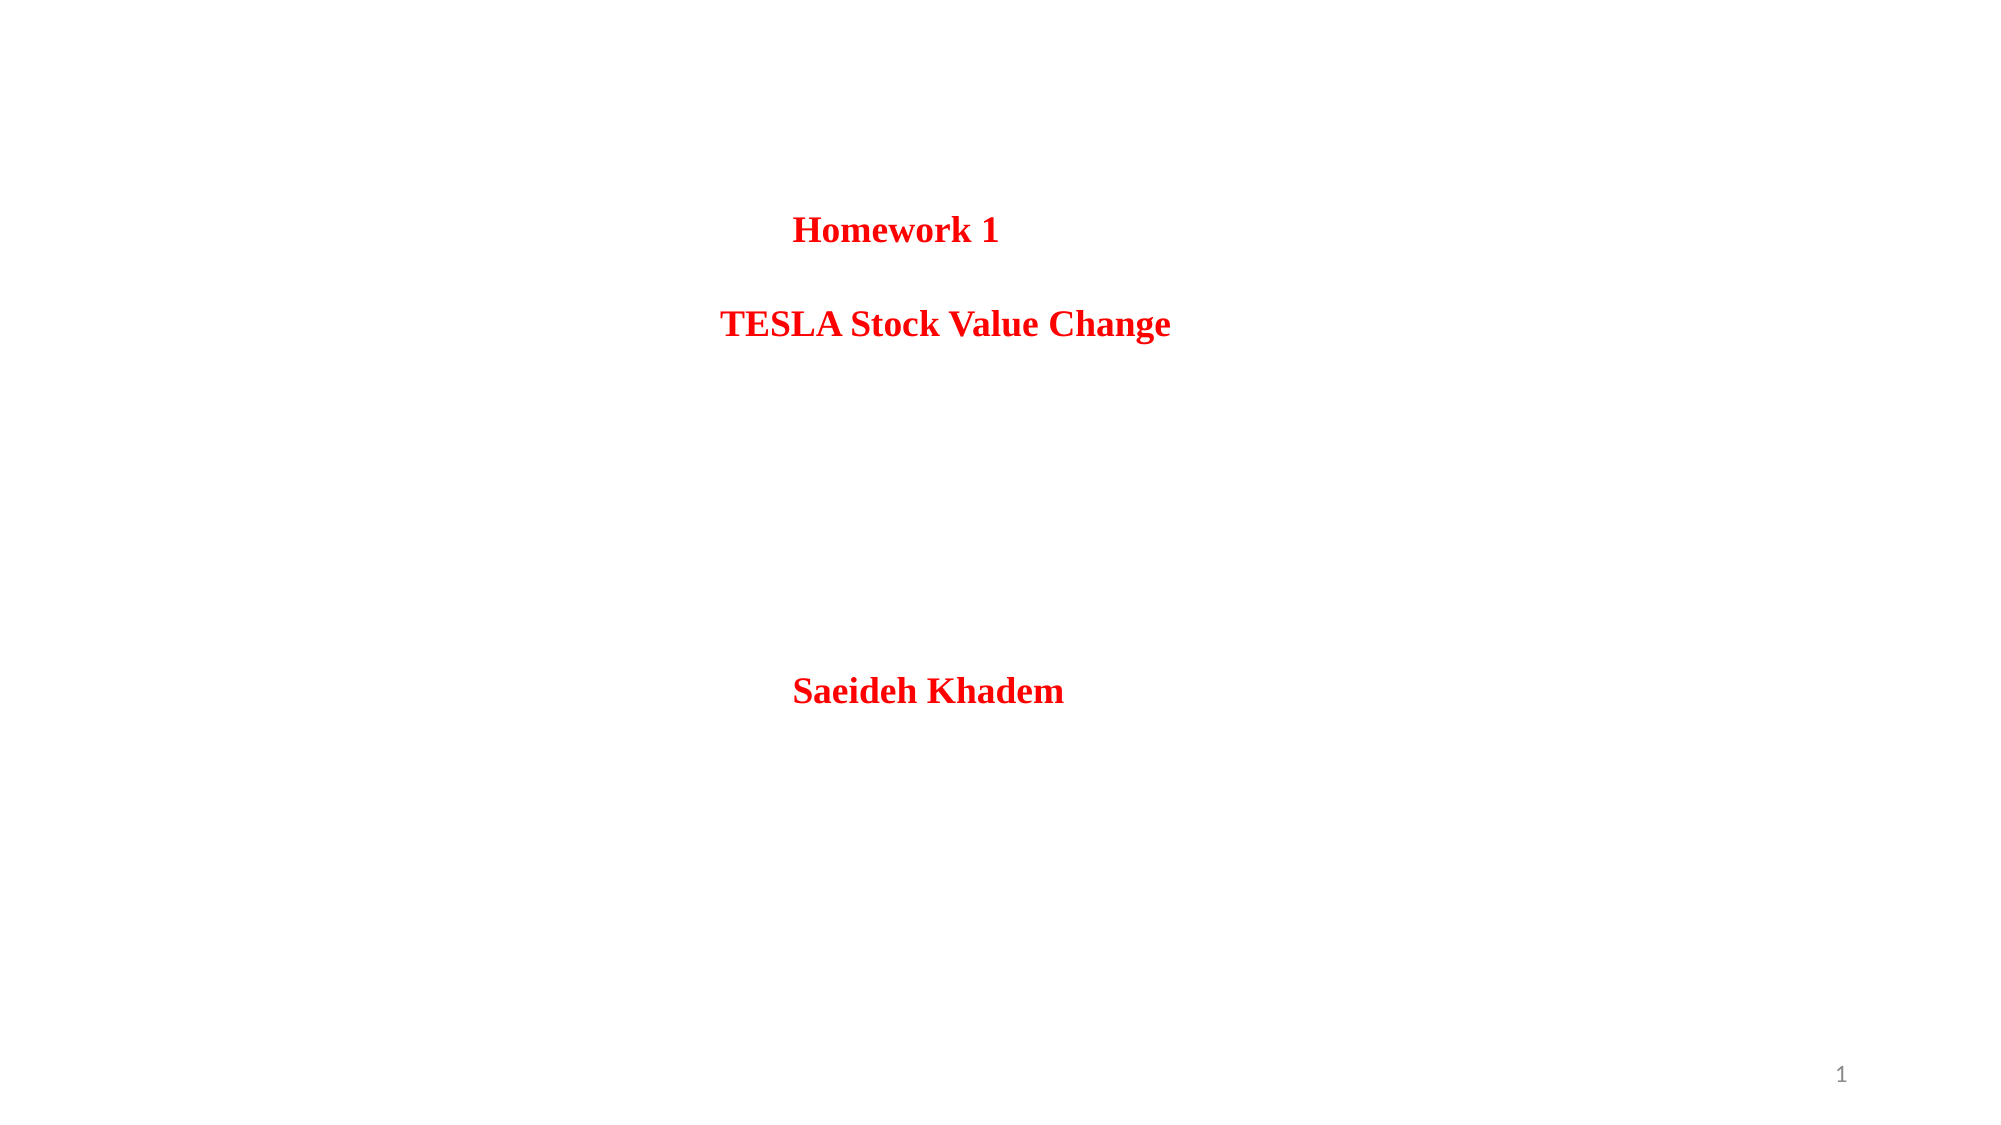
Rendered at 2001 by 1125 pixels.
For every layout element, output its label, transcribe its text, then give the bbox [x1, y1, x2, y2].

slide_number 1 [1412, 1042, 1863, 1103]
text_box Saeideh Khadem [777, 658, 1300, 719]
text_box Homework 1 [777, 197, 1300, 257]
text_box TESLA Stock Value Change [705, 291, 1227, 352]
